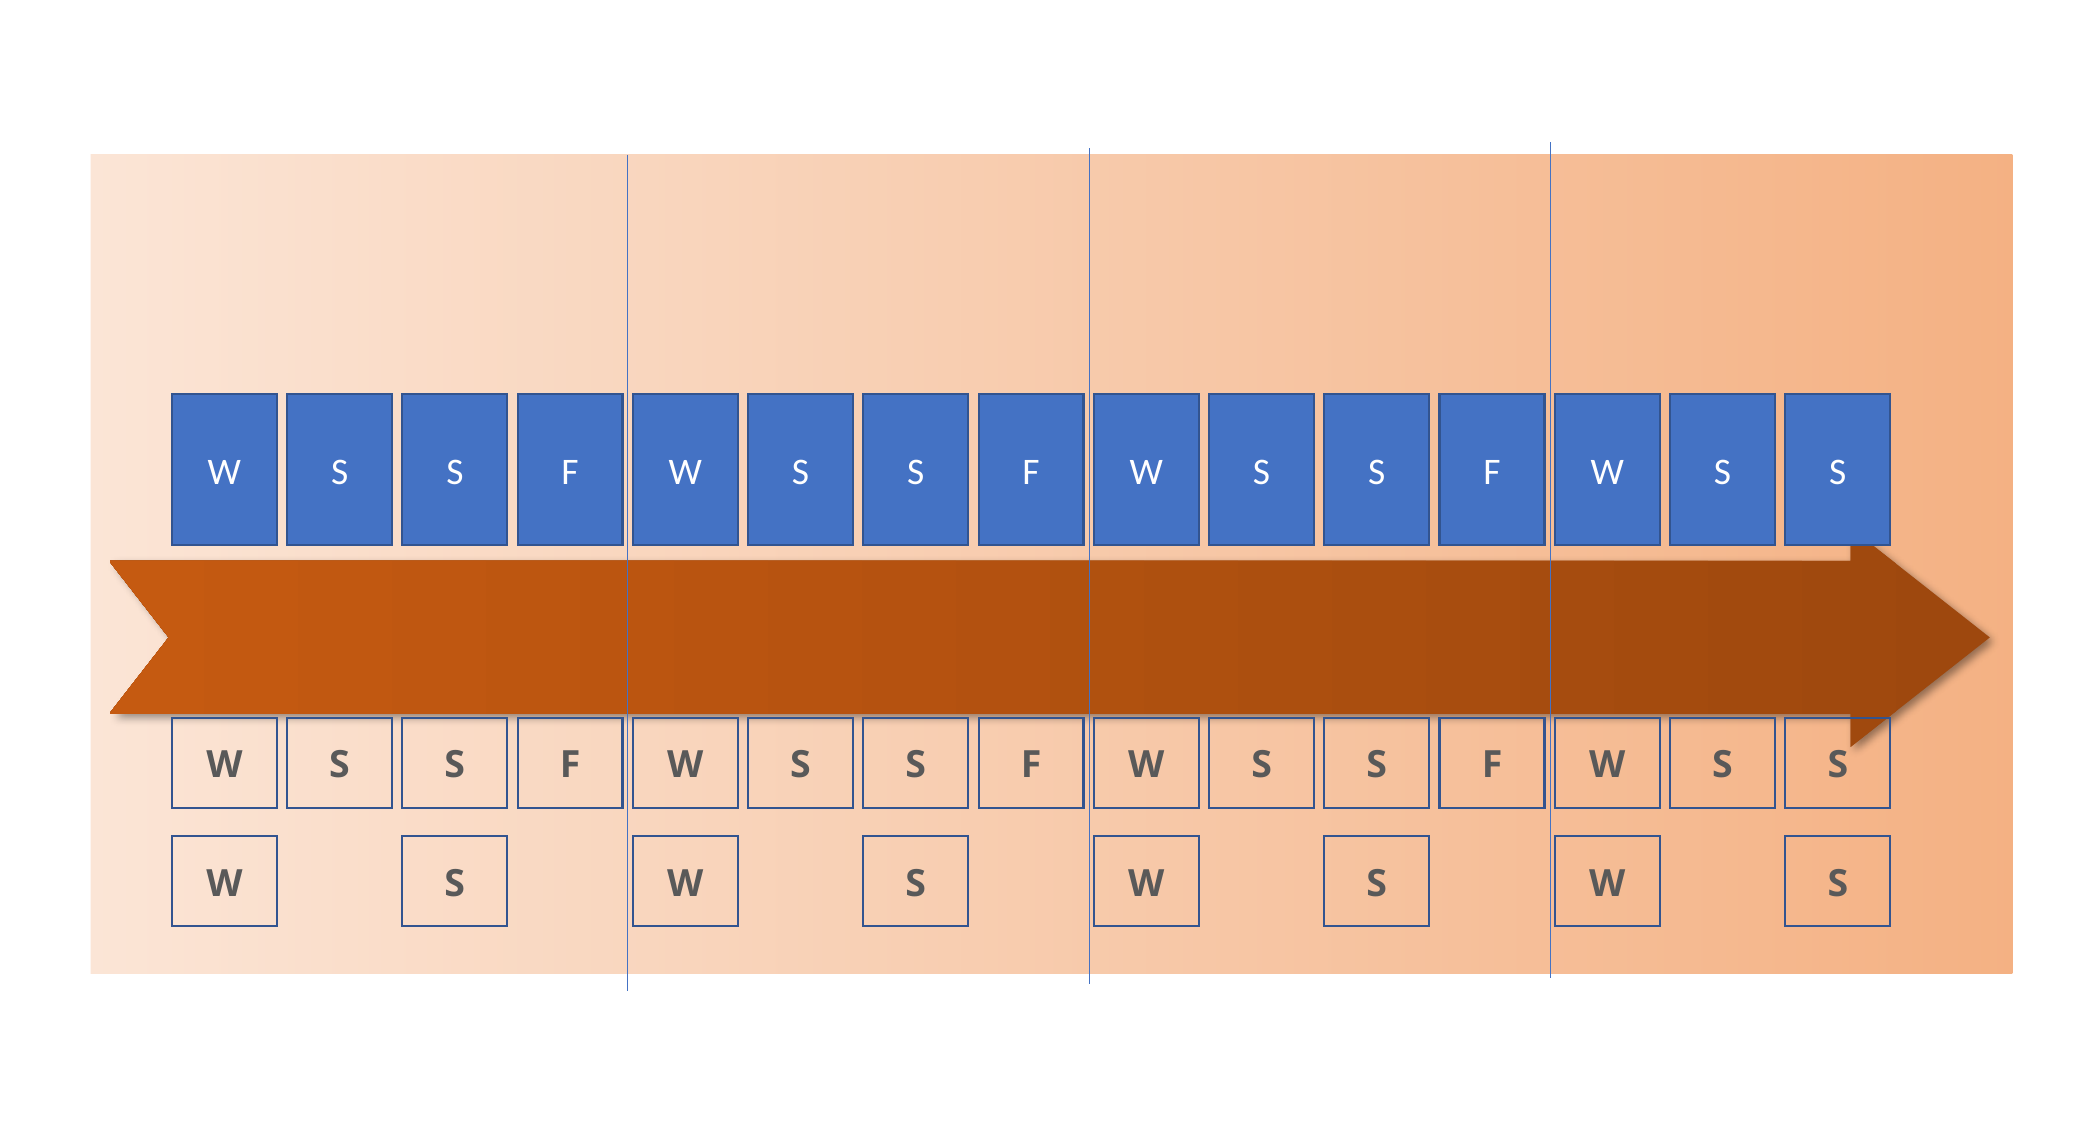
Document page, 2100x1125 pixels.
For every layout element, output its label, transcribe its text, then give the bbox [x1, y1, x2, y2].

text_box W [632, 835, 739, 927]
text_box W [1093, 835, 1200, 927]
text_box W [1093, 717, 1200, 809]
text_box S [747, 393, 854, 546]
text_box W [1093, 393, 1200, 546]
text_box S [1208, 393, 1315, 546]
text_box F [517, 717, 624, 809]
text_box S [1323, 835, 1430, 927]
text_box [1090, 559, 1550, 716]
text_box [90, 154, 627, 974]
text_box F [978, 393, 1085, 546]
text_box S [1208, 717, 1315, 809]
text_box F [978, 717, 1085, 809]
text_box [109, 559, 627, 716]
text_box W [171, 393, 278, 546]
text_box W [1554, 835, 1661, 927]
text_box S [286, 717, 393, 809]
text_box S [286, 393, 393, 546]
text_box S [1784, 393, 1891, 546]
text_box S [862, 393, 969, 546]
text_box S [401, 835, 508, 927]
text_box S [401, 717, 508, 809]
text_box F [1438, 393, 1546, 546]
text_box [1090, 726, 1550, 974]
text_box S [1669, 717, 1776, 809]
text_box S [401, 393, 508, 546]
text_box S [1784, 835, 1891, 927]
text_box [628, 559, 1089, 716]
text_box W [632, 393, 739, 546]
text_box F [1438, 717, 1546, 809]
text_box [1551, 154, 2013, 974]
text_box [1551, 546, 1992, 717]
text_box S [1784, 717, 1891, 809]
text_box S [862, 835, 969, 927]
text_box W [632, 717, 739, 809]
text_box W [171, 835, 278, 927]
text_box [628, 154, 1089, 559]
text_box W [171, 717, 278, 809]
text_box W [1554, 717, 1661, 809]
text_box [628, 726, 1089, 974]
text_box S [747, 717, 854, 809]
text_box S [1669, 393, 1776, 546]
text_box F [517, 393, 624, 546]
text_box [1090, 154, 1550, 559]
text_box S [862, 717, 969, 809]
text_box S [1323, 717, 1430, 809]
text_box W [1554, 393, 1661, 546]
text_box S [1323, 393, 1430, 546]
